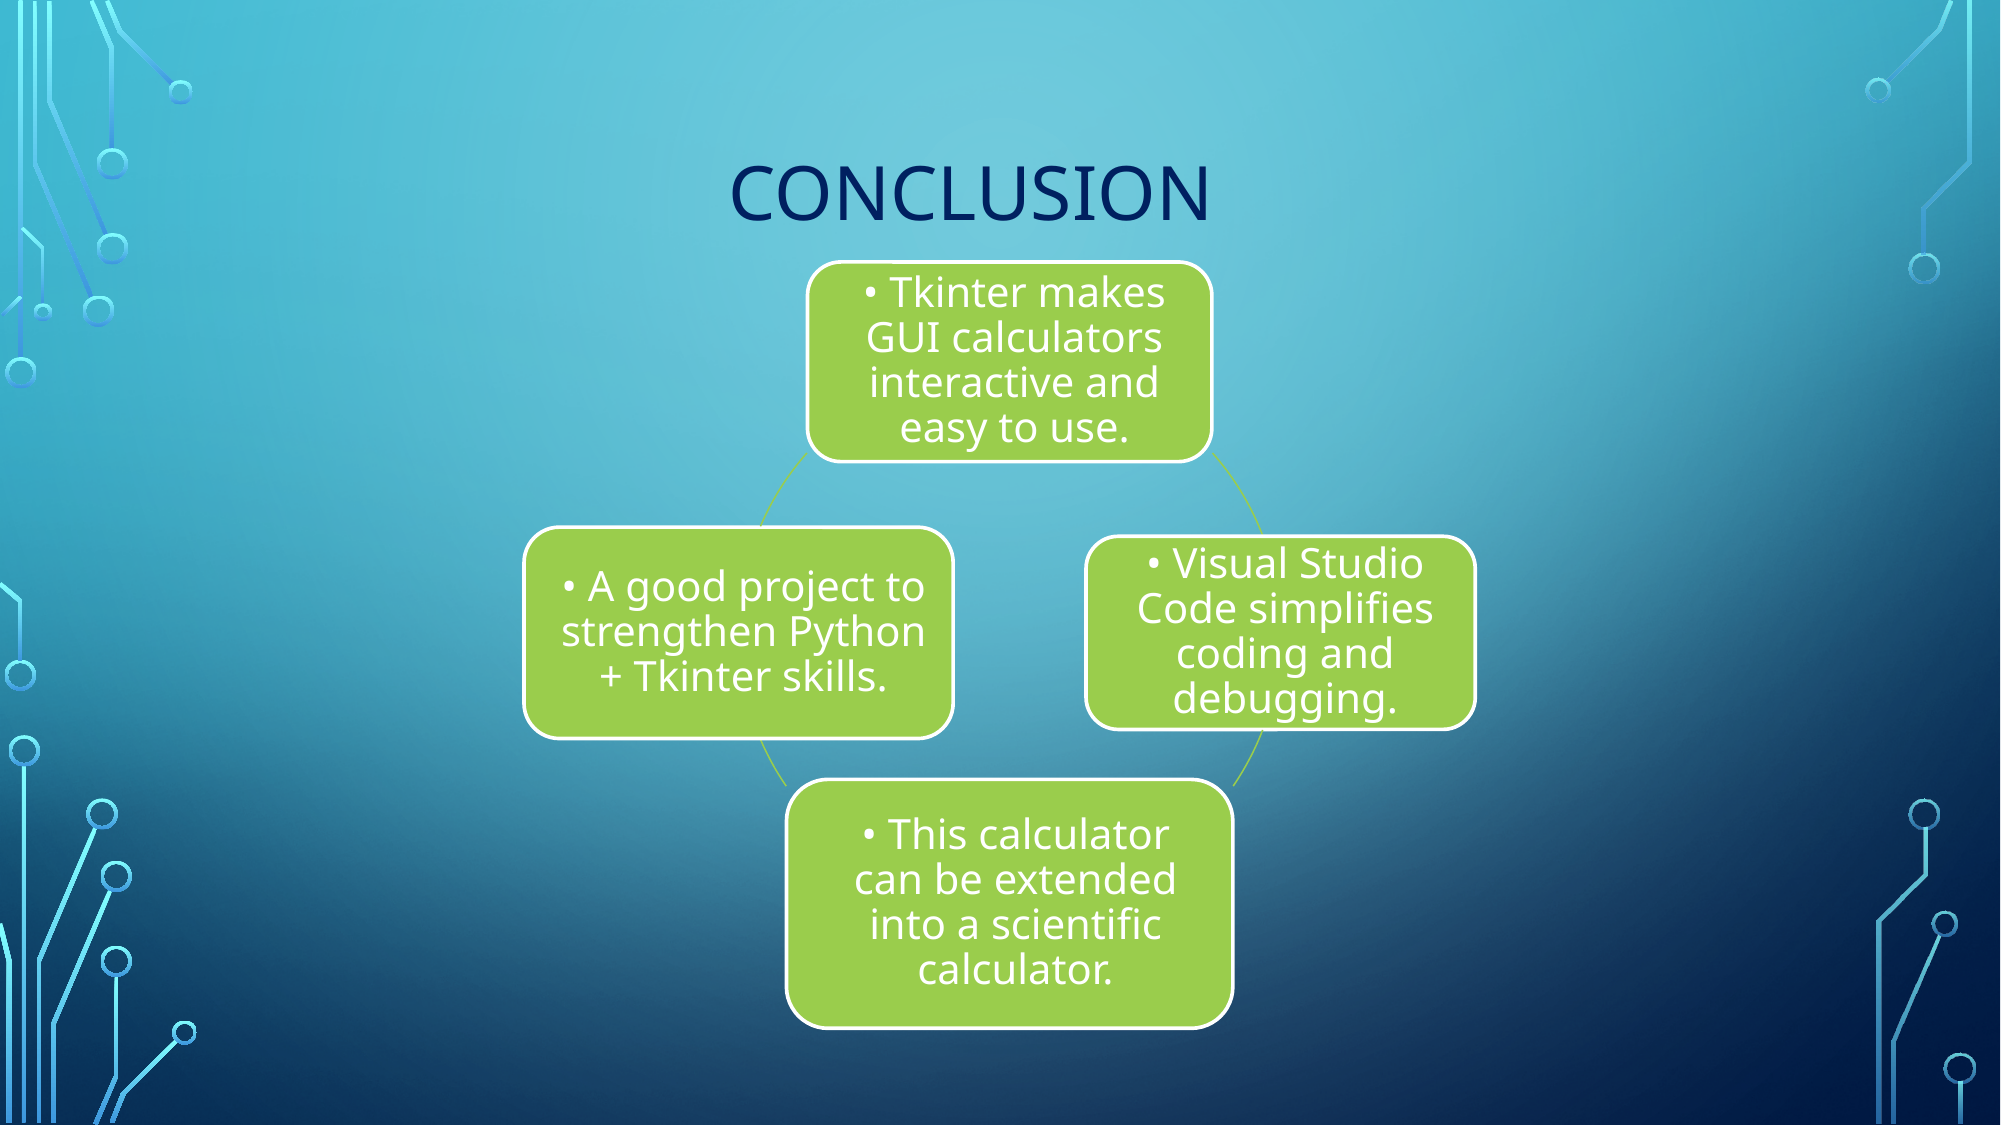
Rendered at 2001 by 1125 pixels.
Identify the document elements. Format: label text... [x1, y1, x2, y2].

title Conclusion [187, 101, 1813, 291]
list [186, 291, 1813, 999]
